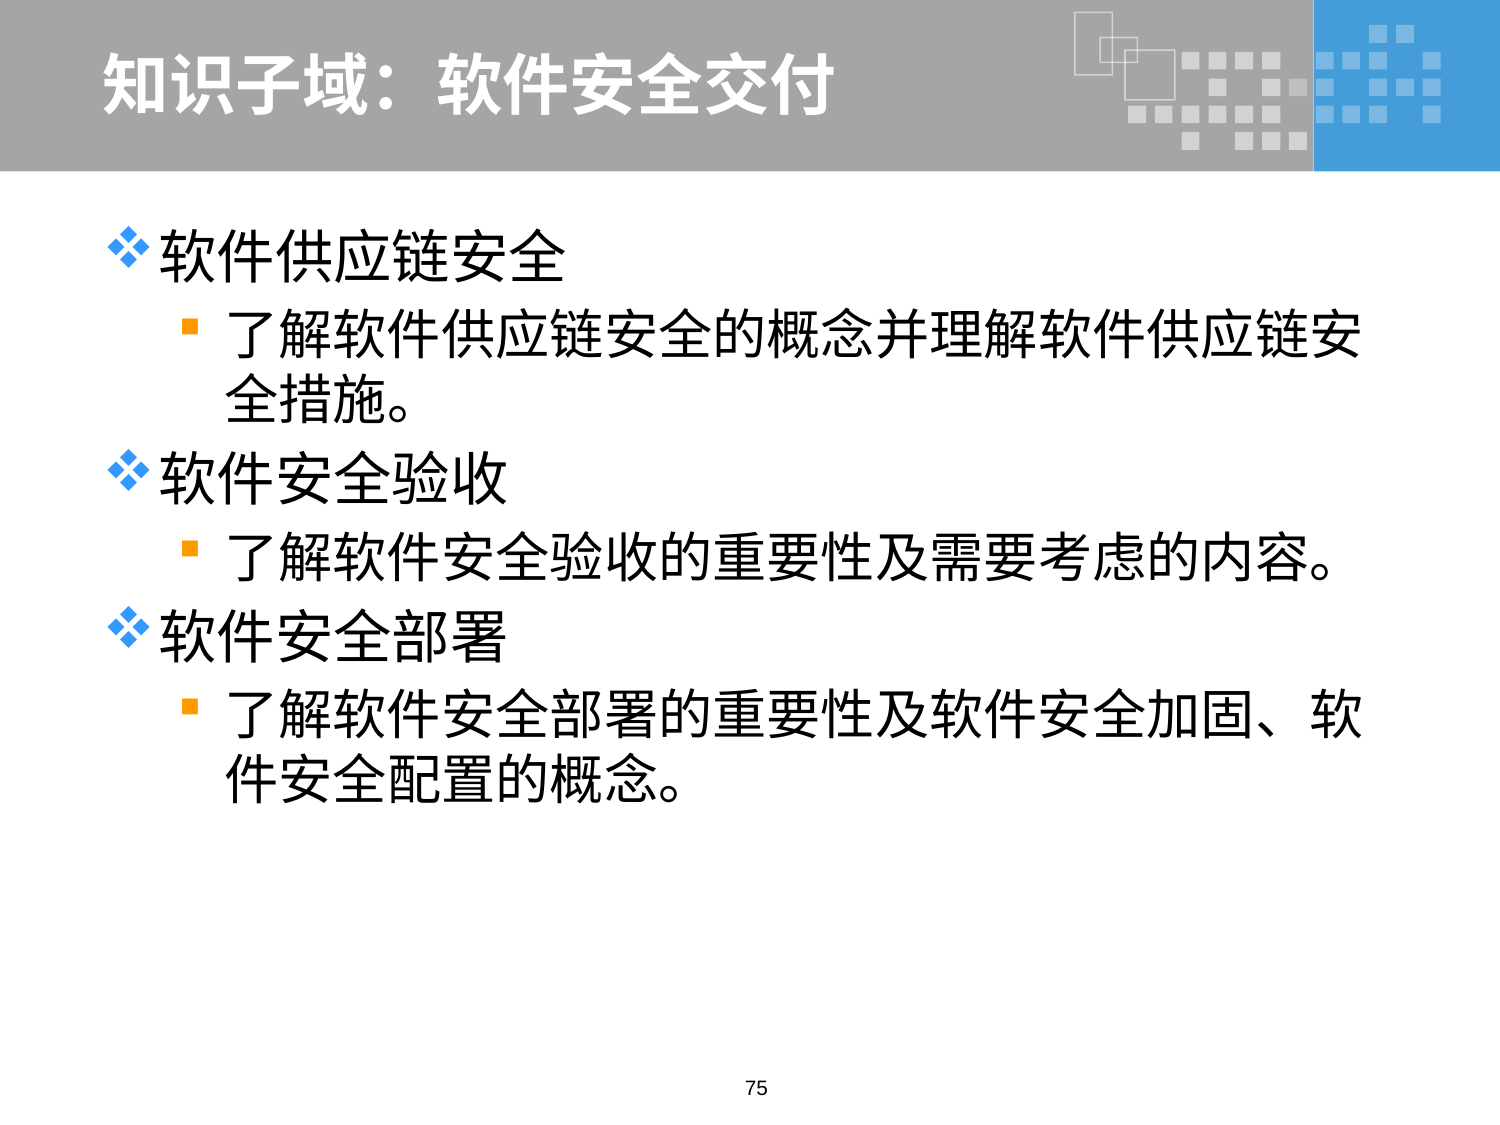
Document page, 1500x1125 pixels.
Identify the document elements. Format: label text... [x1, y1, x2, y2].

slide_number 75 [687, 1066, 826, 1111]
list 软件供应链安全 了解软件供应链安全的概念并理解软件供应链安全措施。 软件安全验收 了解软件安全验收的重要性及需要考虑的内容。 软件安全部署 了解软件安全部署的重要性及软件安全加固、软件安全配置的概念。 [87, 212, 1432, 1050]
title 知识子域：软件安全交付 [87, 42, 1353, 123]
